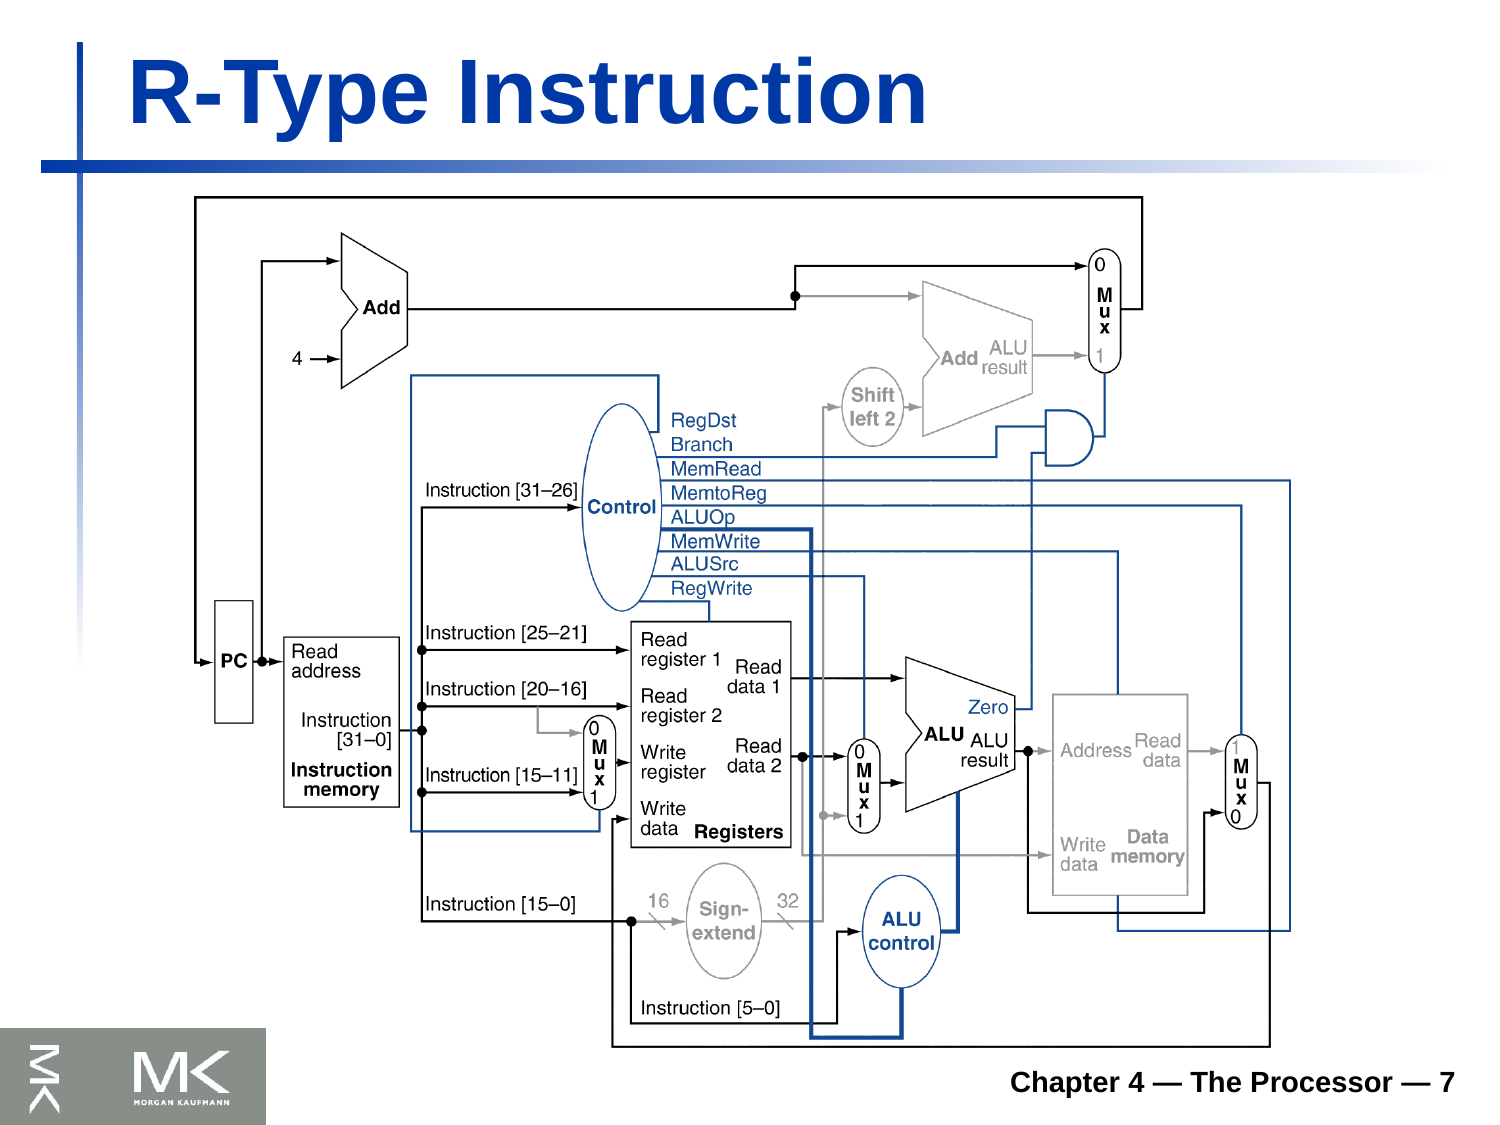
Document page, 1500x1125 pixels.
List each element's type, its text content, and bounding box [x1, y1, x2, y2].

picture [0, 196, 1291, 1125]
footer Chapter 4 — The Processor — 7 [277, 1046, 1471, 1106]
title R-Type Instruction [112, 23, 1468, 149]
